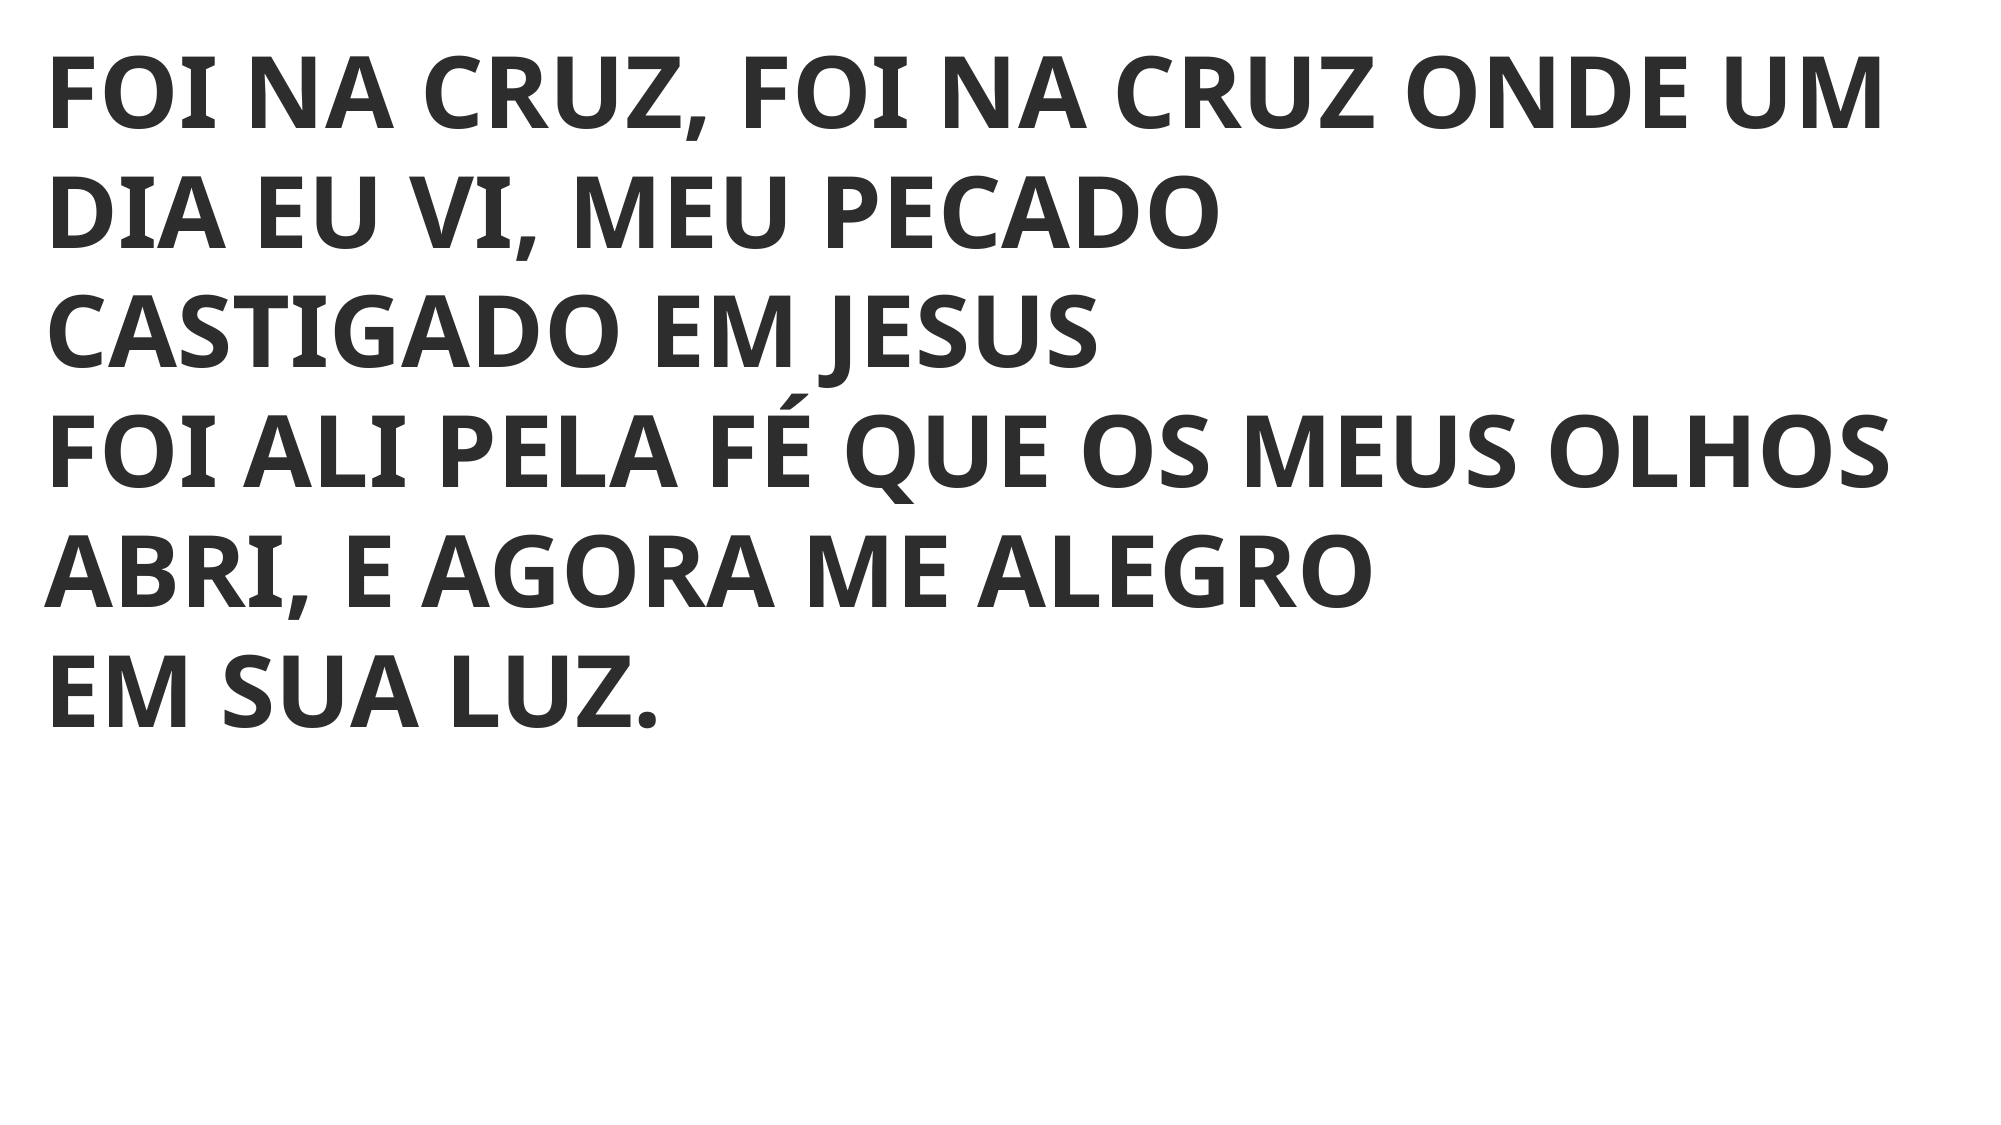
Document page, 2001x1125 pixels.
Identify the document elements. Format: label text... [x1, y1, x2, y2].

text_box FOI NA CRUZ, FOI NA CRUZ ONDE UM DIA EU VI, MEU PECADO CASTIGADO EM JESUS FOI ALI PELA FÉ QUE OS MEUS OLHOS ABRI, E AGORA ME ALEGRO EM SUA LUZ. [29, 20, 1921, 756]
